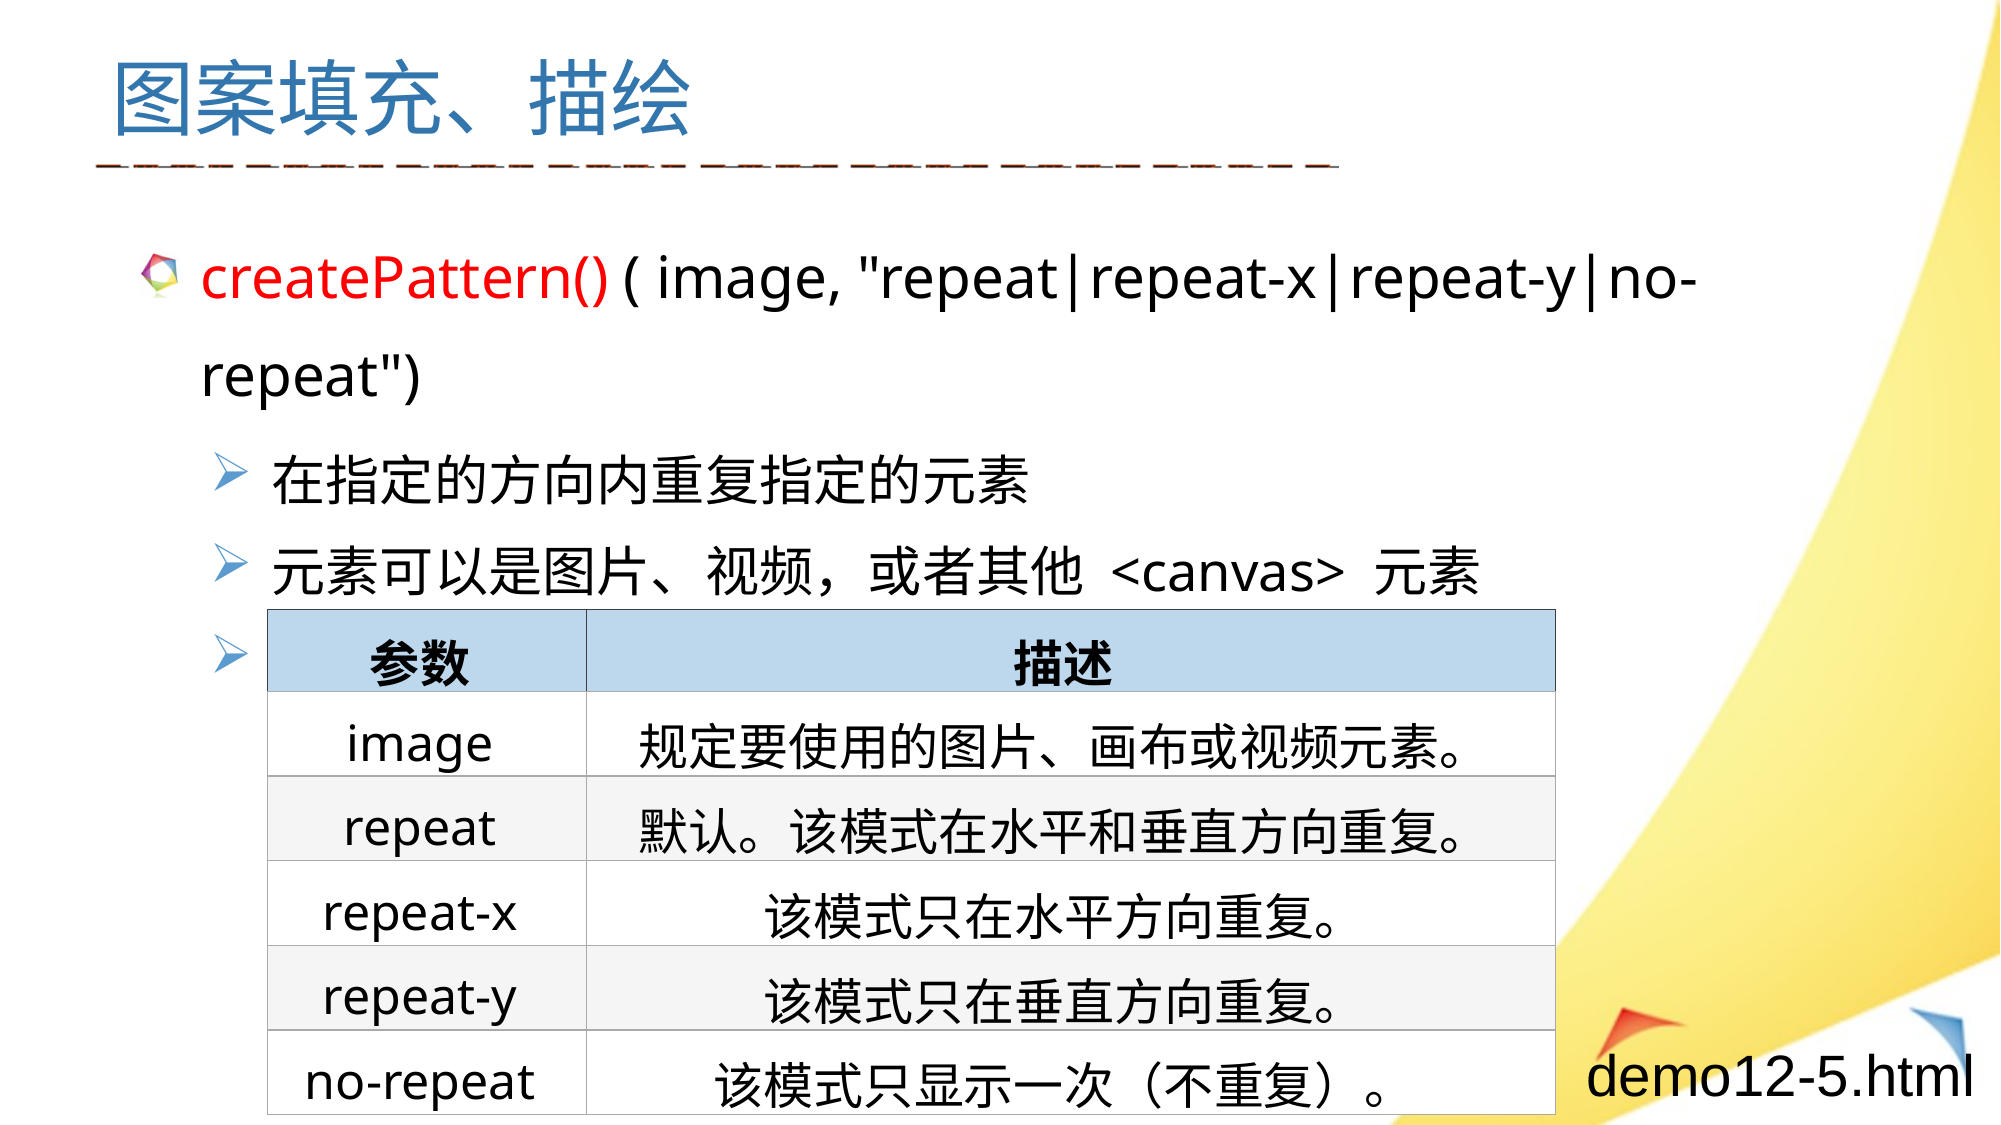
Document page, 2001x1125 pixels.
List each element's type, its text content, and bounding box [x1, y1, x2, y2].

table_cell repeat-y [268, 946, 586, 1029]
table_header 描述 [587, 610, 1555, 691]
picture [139, 252, 181, 298]
table_cell 规定要使用的图片、画布或视频元素。 [587, 692, 1555, 775]
list 图案填充、描绘 [96, 38, 1441, 141]
table_cell repeat [268, 777, 586, 860]
table_cell image [268, 692, 586, 775]
table_cell repeat-x [268, 861, 586, 945]
text_box demo12-5.html [1571, 1030, 2000, 1115]
table_cell 该模式只在水平方向重复。 [587, 861, 1555, 945]
picture [88, 0, 2000, 1125]
table_header 参数 [268, 610, 586, 691]
table_cell 该模式只显示一次（不重复）。 [587, 1031, 1555, 1114]
table_cell no-repeat [268, 1031, 586, 1114]
table_cell 该模式只在垂直方向重复。 [587, 946, 1555, 1029]
list createPattern() ( image, "repeat|repeat-x|repeat-y|no-repeat") 在指定的方向内重复指定的元素 元素可以是图片、视频，或者其他 <canvas> 元素 被重复的元素可用于绘制/填充矩形、圆形或线条等 [124, 204, 1922, 967]
table_cell 默认。该模式在水平和垂直方向重复。 [587, 777, 1555, 860]
